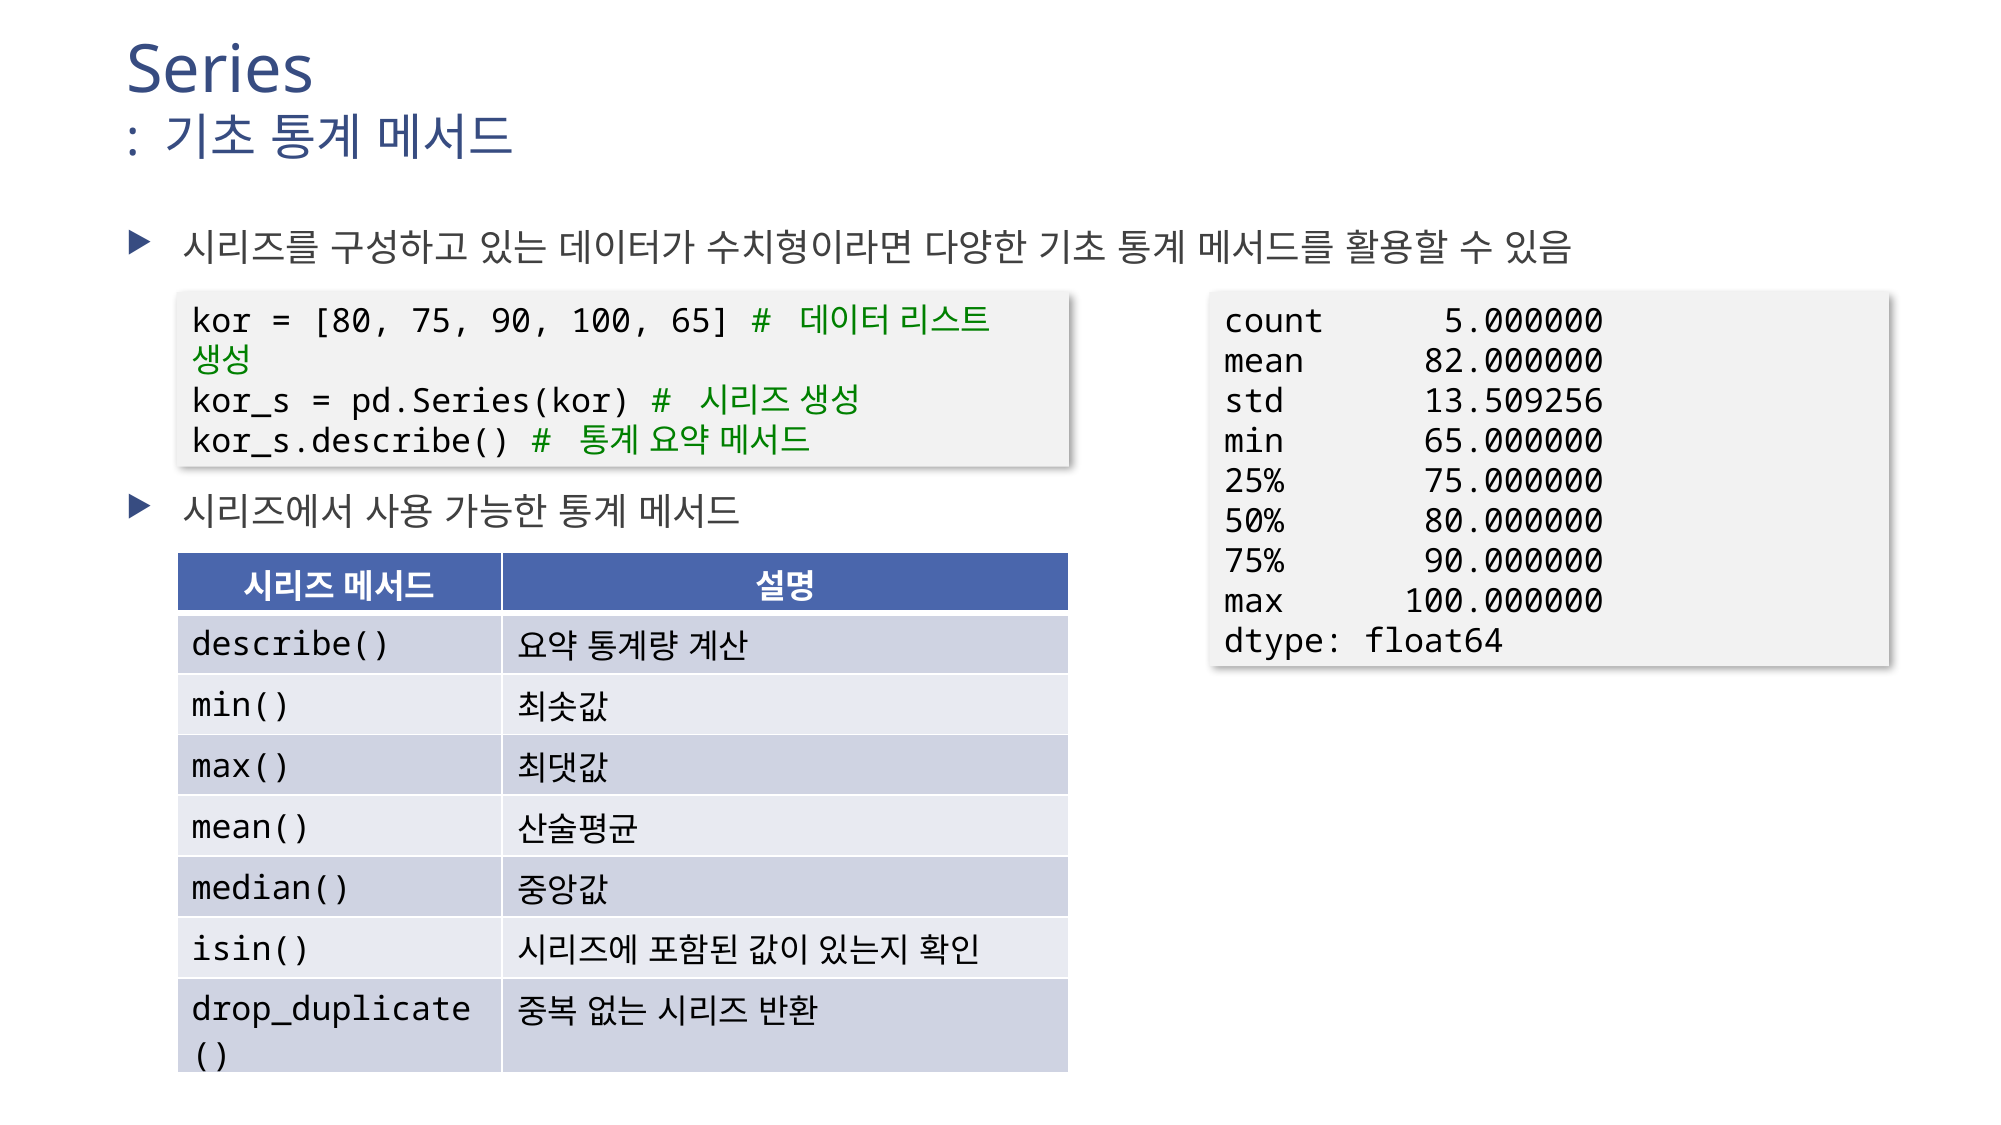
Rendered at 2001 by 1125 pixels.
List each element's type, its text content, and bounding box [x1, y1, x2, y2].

table_cell isin() [178, 918, 501, 977]
table_cell max() [178, 735, 501, 794]
table_cell 최댓값 [503, 735, 1068, 794]
table_cell 요약 통계량 계산 [503, 616, 1068, 673]
table_cell 중복 없는 시리즈 반환 [503, 979, 1068, 1072]
table_header 시리즈 메서드 [178, 553, 501, 610]
list 시리즈를 구성하고 있는 데이터가 수치형이라면 다양한 기초 통계 메서드를 활용할 수 있음 시리즈에서 사용 가능한 통계 메서드 [111, 216, 1889, 1107]
text_box kor = [80, 75, 90, 100, 65] # 데이터 리스트 생성 kor_s = pd.Series(kor) # 시리즈 생성 kor_s.describe() # 통계 요약 메서드 [176, 292, 1069, 467]
title Series : 기초 통계 메서드 [111, 18, 1522, 216]
table_cell describe() [178, 616, 501, 673]
table_cell 시리즈에 포함된 값이 있는지 확인 [503, 918, 1068, 977]
table_cell 중앙값 [503, 857, 1068, 916]
table_cell min() [178, 675, 501, 734]
table_header 설명 [503, 553, 1068, 610]
table_cell median() [178, 857, 501, 916]
table_cell 최솟값 [503, 675, 1068, 734]
table_cell 산술평균 [503, 796, 1068, 855]
text_box count 5.000000 mean 82.000000 std 13.509256 min 65.000000 25% 75.000000 50% 80.000000 75% 90.000000 max 100.000000 dtype: float64 [1209, 292, 1889, 667]
table_cell drop_duplicate() [178, 979, 501, 1072]
table_cell mean() [178, 796, 501, 855]
